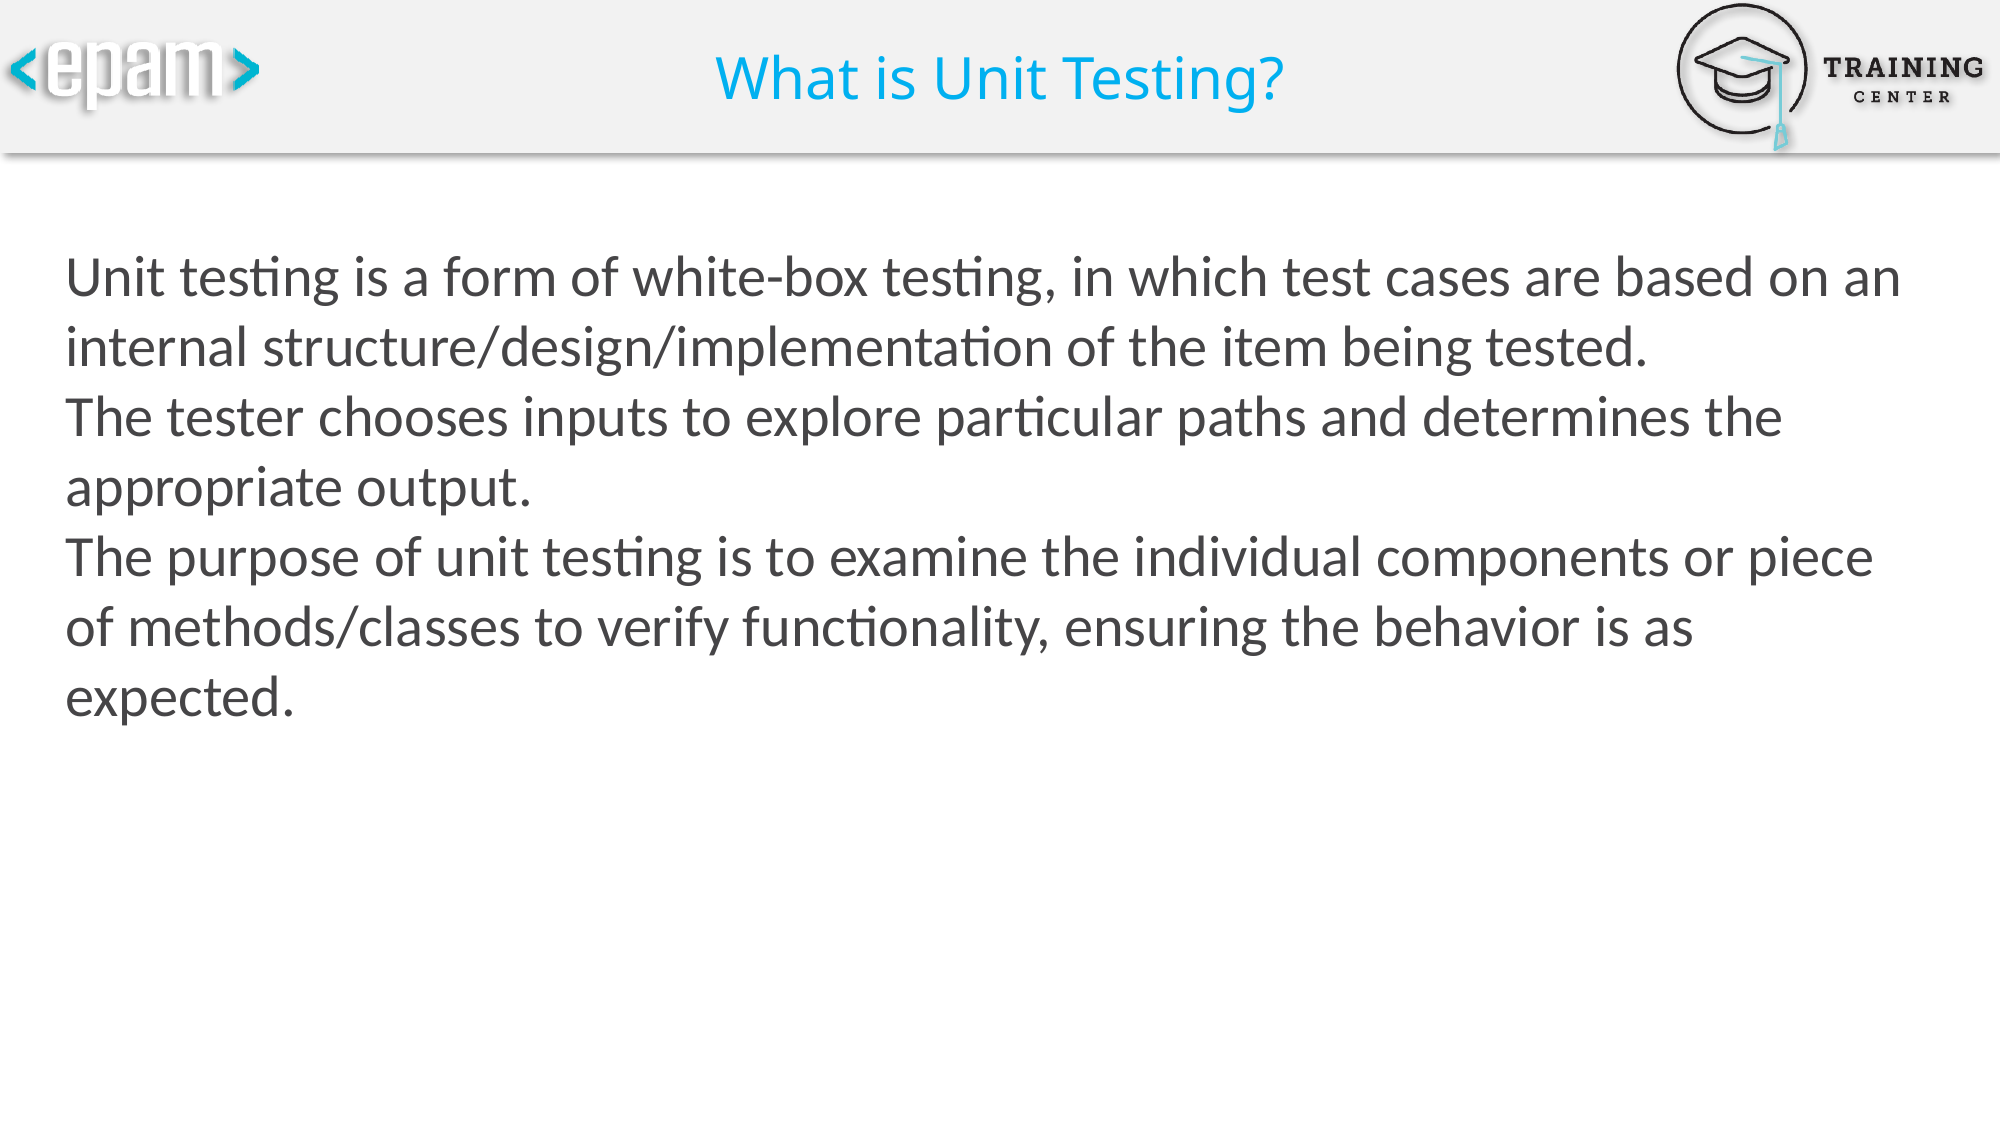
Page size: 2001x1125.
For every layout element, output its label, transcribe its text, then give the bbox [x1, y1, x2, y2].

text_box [0, 0, 2000, 154]
text_box Unit testing is a form of white-box testing, in which test cases are based on an internal structure/design/implementation of the item being tested. The tester chooses inputs to explore particular paths and determines the appropriate output. The purpose of unit testing is to examine the individual components or piece of methods/classes to verify functionality, ensuring the behavior is as expected. [50, 230, 1934, 806]
